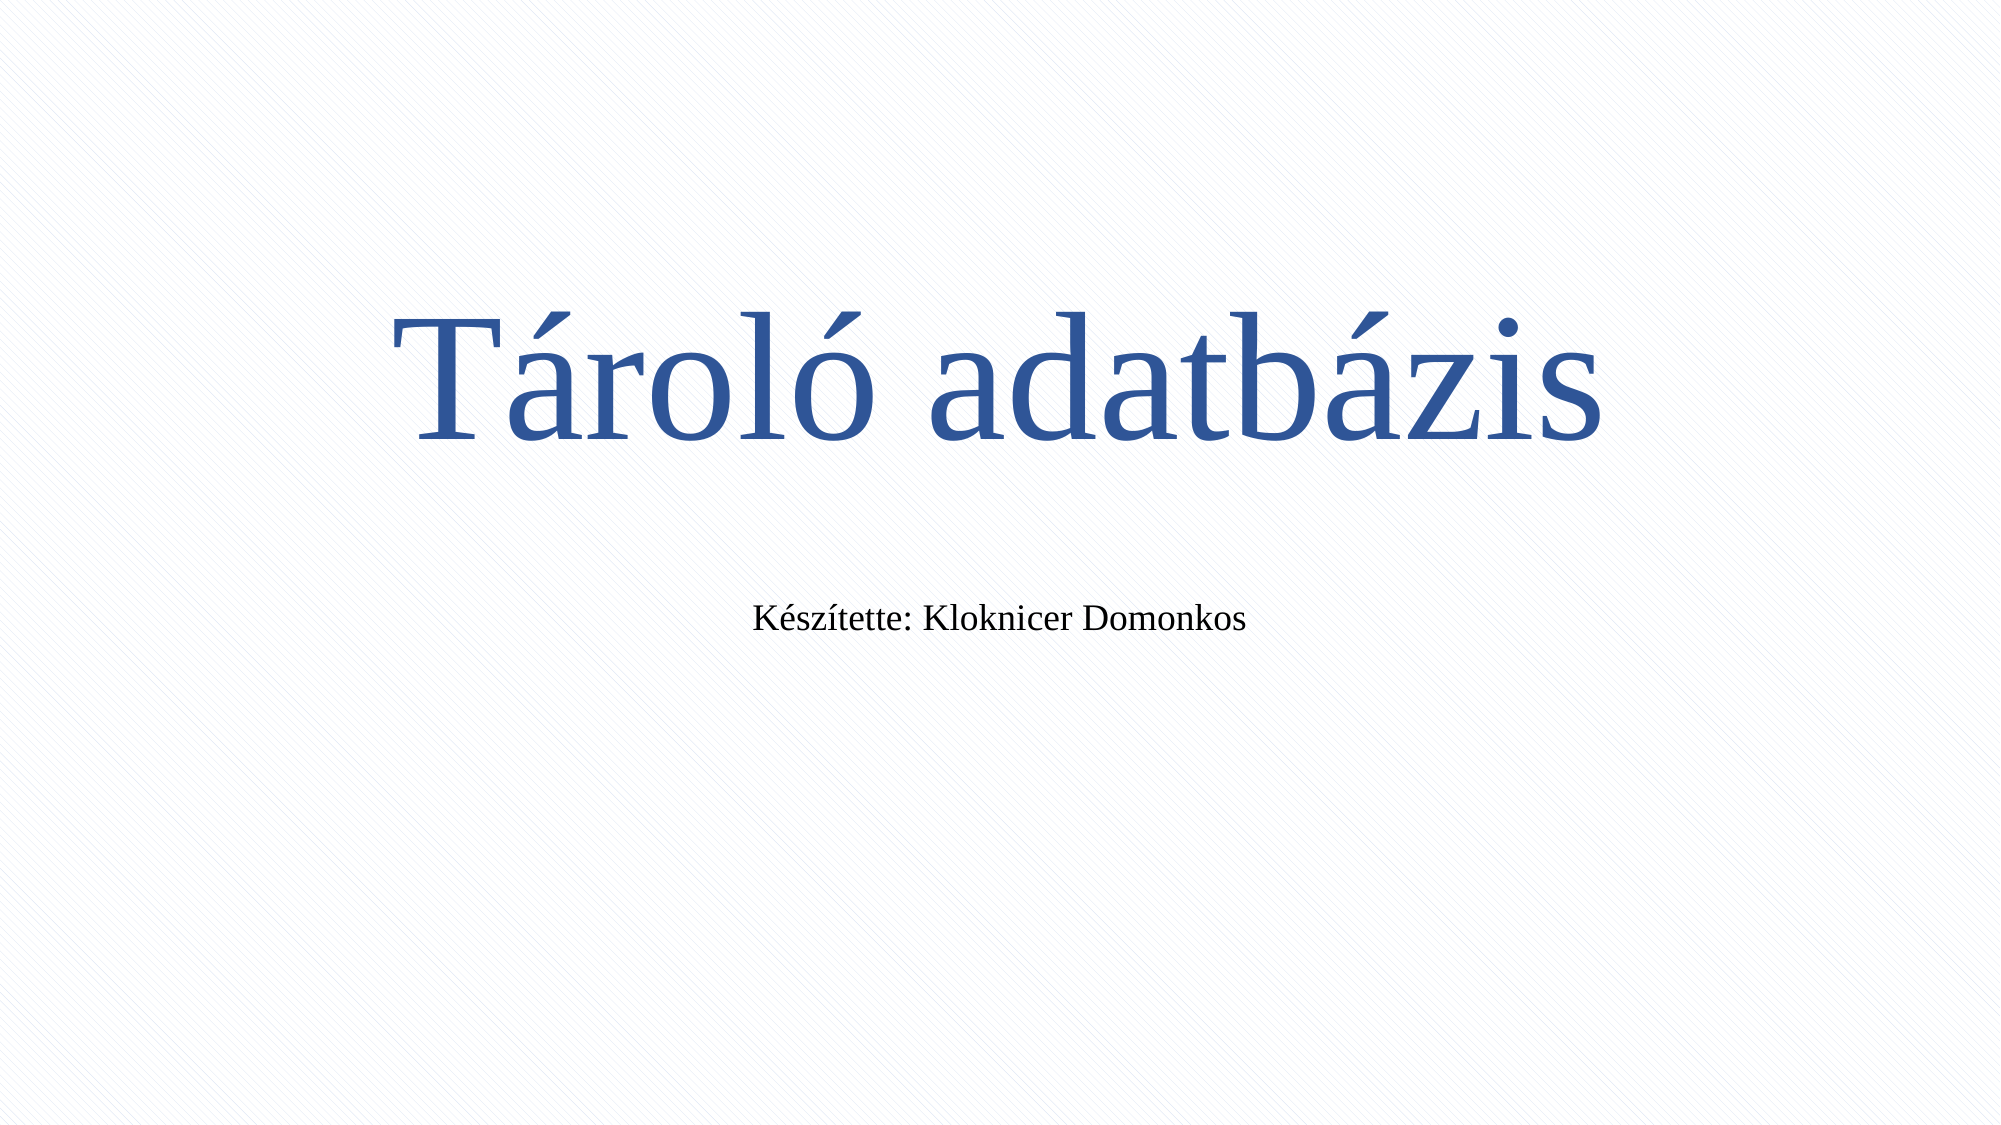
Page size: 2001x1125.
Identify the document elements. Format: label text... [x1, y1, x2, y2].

text_box Készítette: Kloknicer Domonkos [249, 590, 1750, 863]
text_box Tároló adatbázis [0, 184, 2000, 576]
